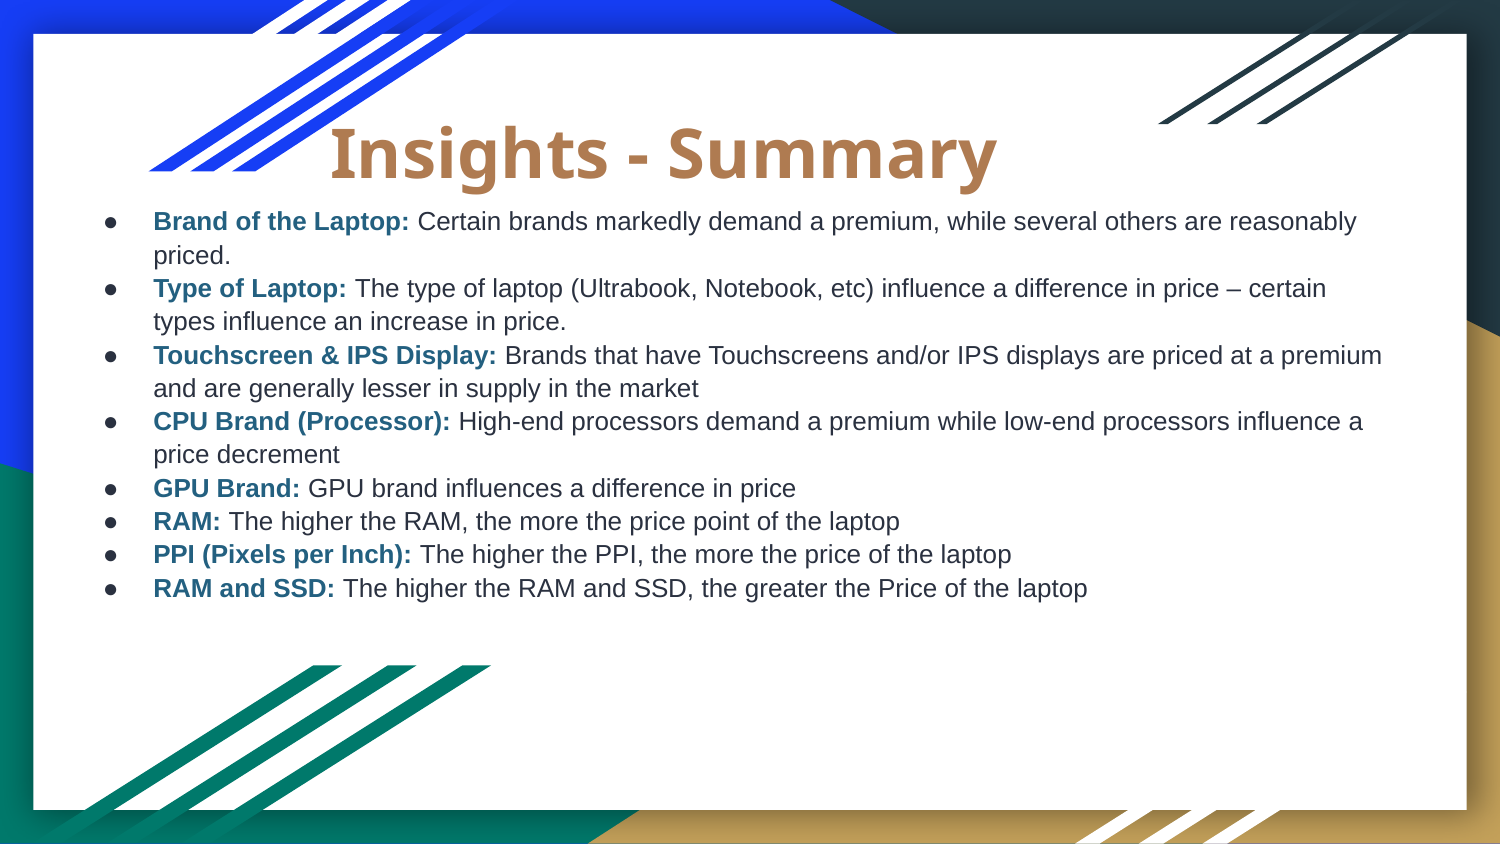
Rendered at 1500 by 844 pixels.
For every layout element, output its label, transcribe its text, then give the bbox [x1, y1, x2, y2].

subtitle Brand of the Laptop: Certain brands markedly demand a premium, while several others are reasonably priced. Type of Laptop: The type of laptop (Ultrabook, Notebook, etc) influence a difference in price – certain types influence an increase in price. Touchscreen & IPS Display: Brands that have Touchscreens and/or IPS displays are priced at a premium and are generally lesser in supply in the market CPU Brand (Processor): High-end processors demand a premium while low-end processors influence a price decrement GPU Brand: GPU brand influences a difference in price RAM: The higher the RAM, the more the price point of the laptop PPI (Pixels per Inch): The higher the PPI, the more the price of the laptop RAM and SSD: The higher the RAM and SSD, the greater the Price of the laptop [63, 188, 1400, 723]
title Insights - Summary [195, 75, 1134, 188]
